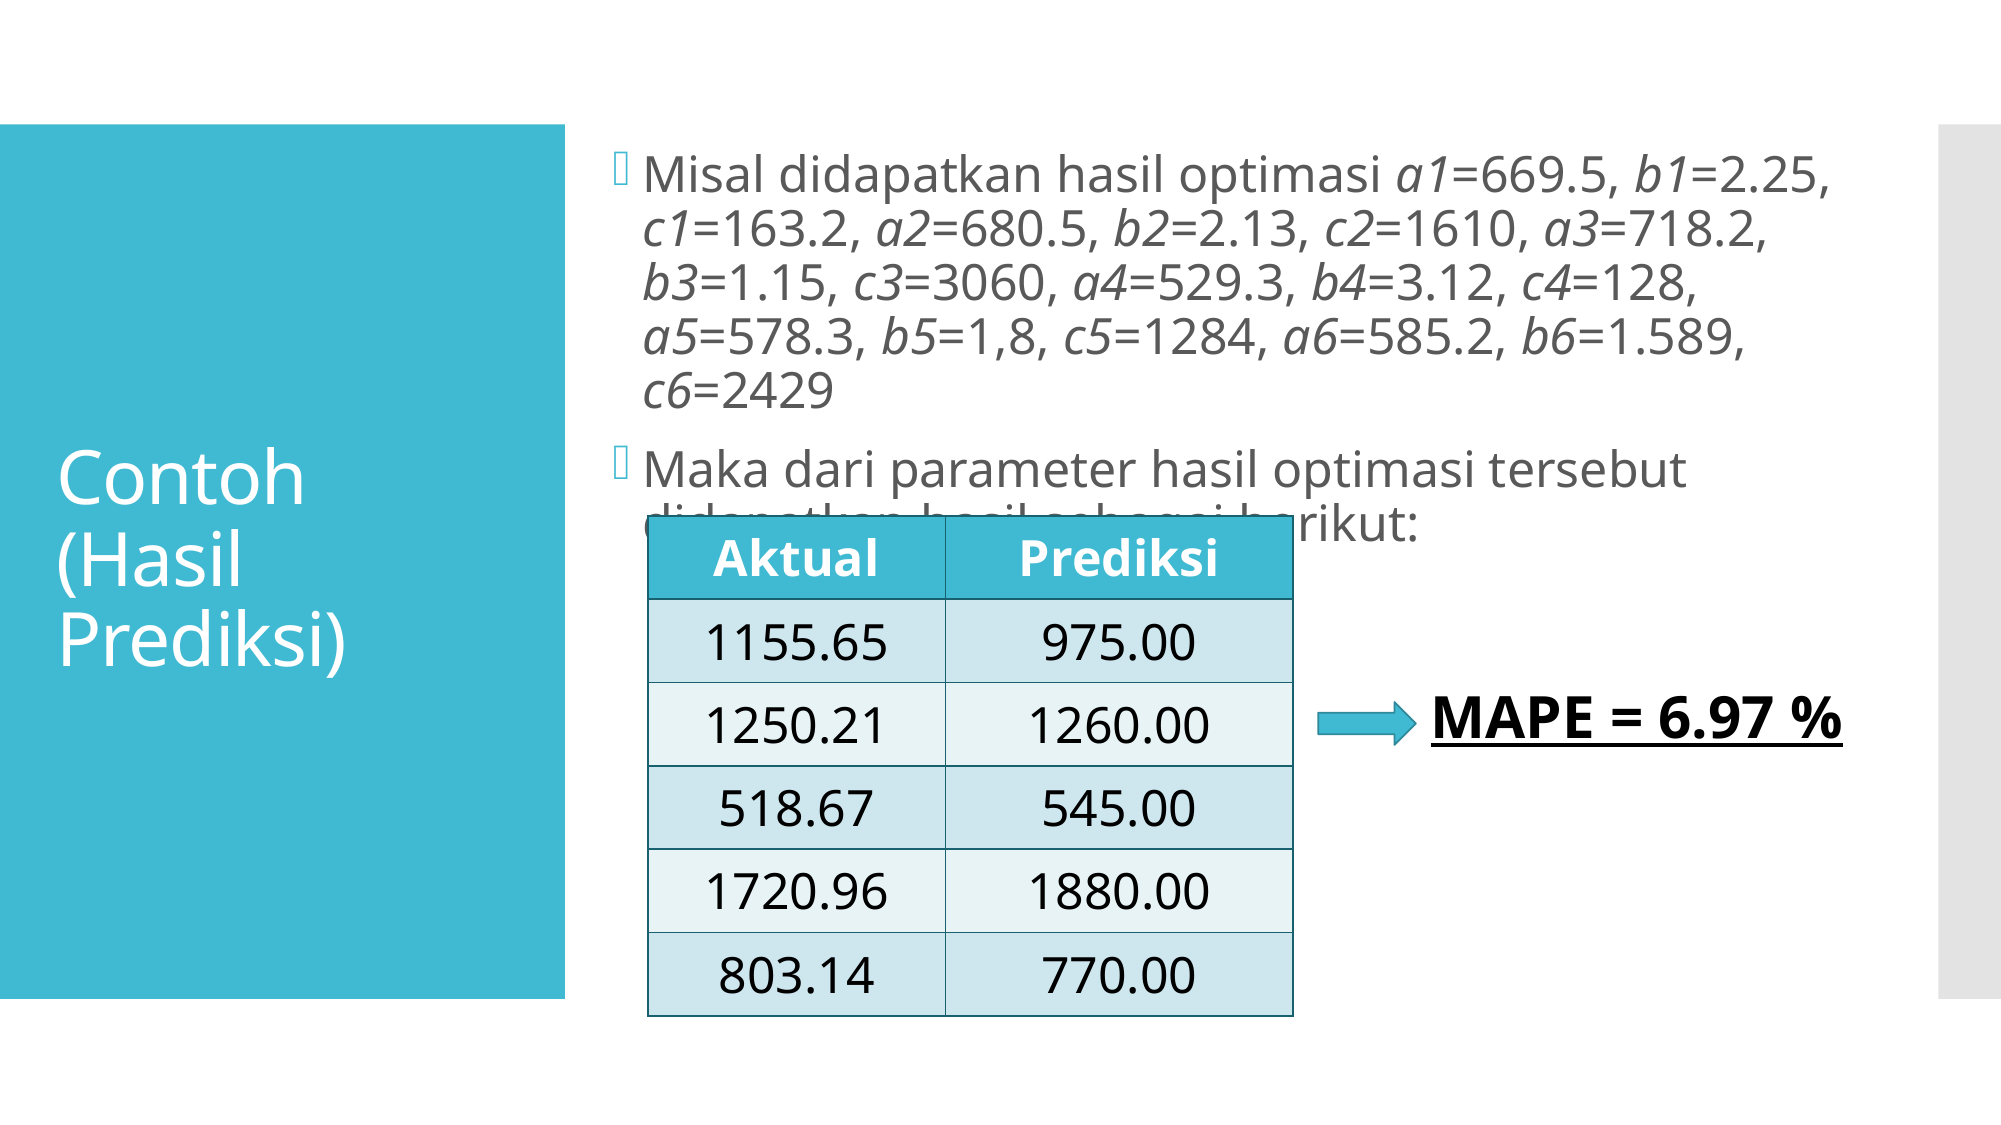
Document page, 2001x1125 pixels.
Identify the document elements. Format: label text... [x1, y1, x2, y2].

table_cell 518.67 [649, 767, 945, 848]
table_cell 770.00 [946, 933, 1292, 1015]
title Contoh (Hasil Prediksi) [41, 184, 525, 940]
table_cell 1880.00 [946, 850, 1292, 932]
table_cell 803.14 [649, 933, 945, 1015]
text_box [1317, 701, 1417, 746]
table_cell 545.00 [946, 767, 1292, 848]
table_cell 1720.96 [649, 850, 945, 932]
text_box MAPE = 6.97 % [1415, 672, 1871, 758]
table_cell 1250.21 [649, 683, 945, 765]
table_header Prediksi [946, 517, 1292, 598]
list Misal didapatkan hasil optimasi a1=669.5, b1=2.25, c1=163.2, a2=680.5, b2=2.13, c2=1610, a3=718.2, b3=1.15, c3=3060, a4=529.3, b4=3.12, c4=128, a5=578.3, b5=1,8, c5=1284, a6=585.2, b6=1.589, c6=2429 Maka dari parameter hasil optimasi tersebut didapatkan hasil sebagai berikut: [597, 141, 1905, 475]
table_header Aktual [649, 517, 945, 598]
table_cell 1260.00 [946, 683, 1292, 765]
table_cell 1155.65 [649, 600, 945, 682]
table_cell 975.00 [946, 600, 1292, 682]
